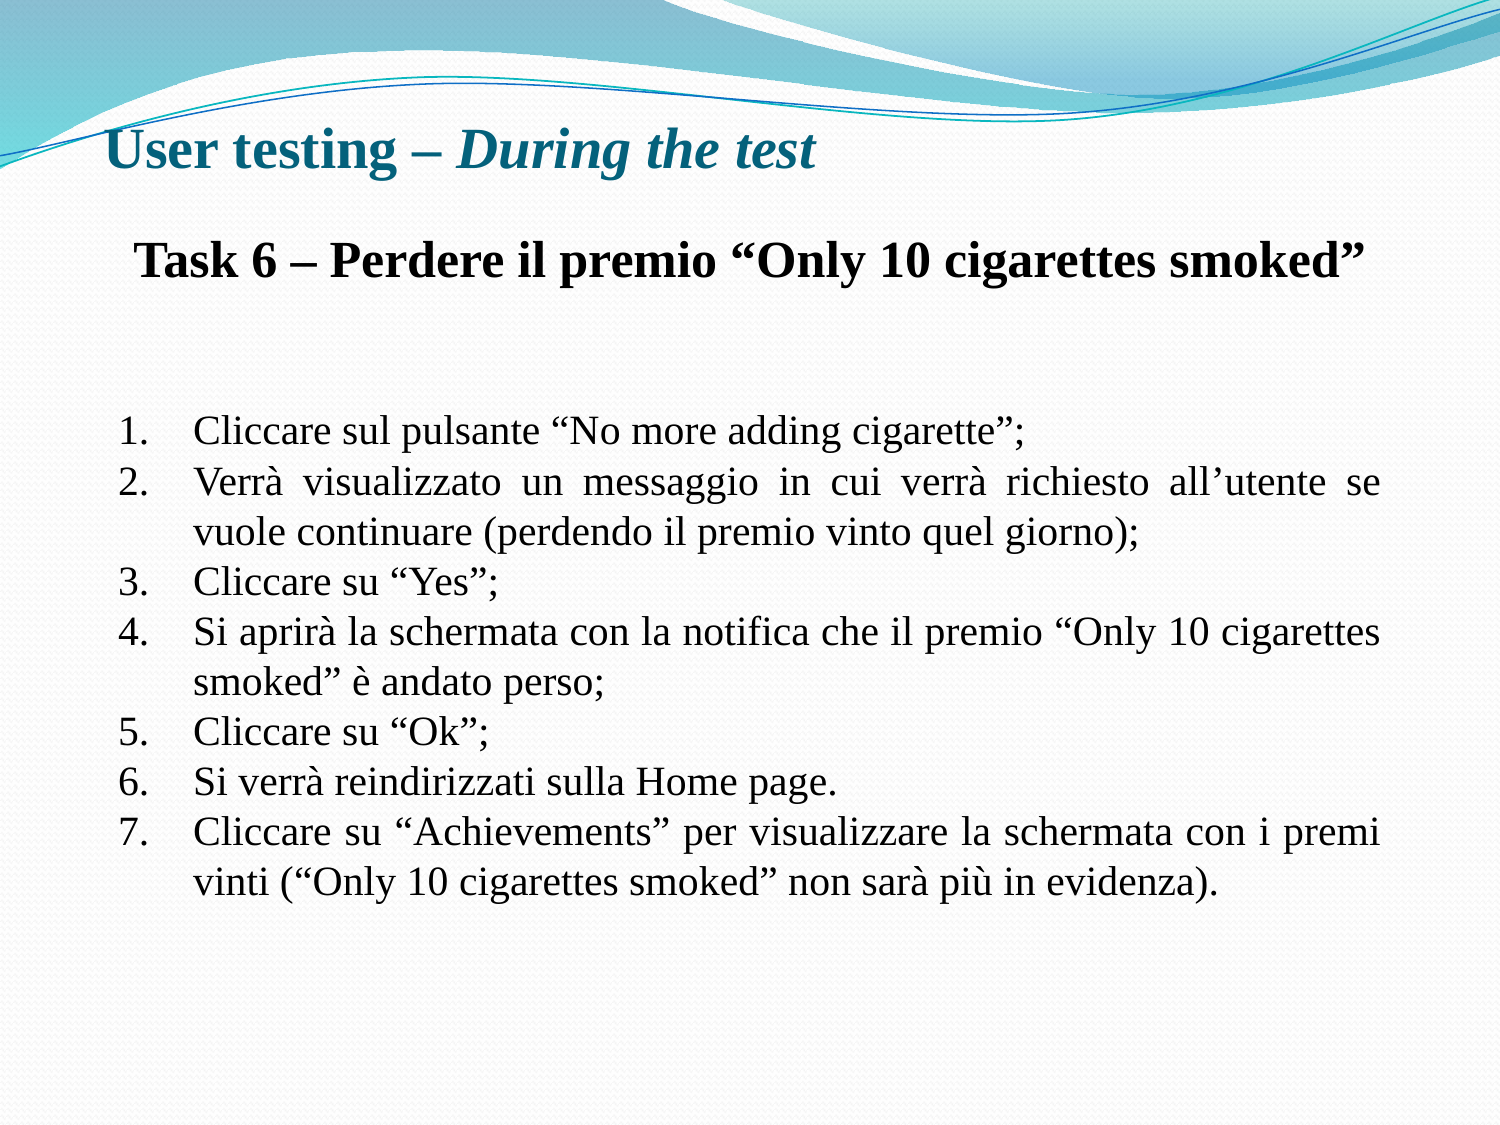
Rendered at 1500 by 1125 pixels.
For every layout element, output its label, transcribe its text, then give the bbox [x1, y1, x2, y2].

text_box Task 6 – Perdere il premio “Only 10 cigarettes smoked” Cliccare sul pulsante “No more adding cigarette”; Verrà visualizzato un messaggio in cui verrà richiesto all’utente se vuole continuare (perdendo il premio vinto quel giorno); Cliccare su “Yes”; Si aprirà la schermata con la notifica che il premio “Only 10 cigarettes smoked” è andato perso; Cliccare su “Ok”; Si verrà reindirizzati sulla Home page. Cliccare su “Achievements” per visualizzare la schermata con i premi vinti (“Only 10 cigarettes smoked” non sarà più in evidenza). [103, 205, 1397, 1076]
title User testing – During the test [103, 72, 1397, 180]
